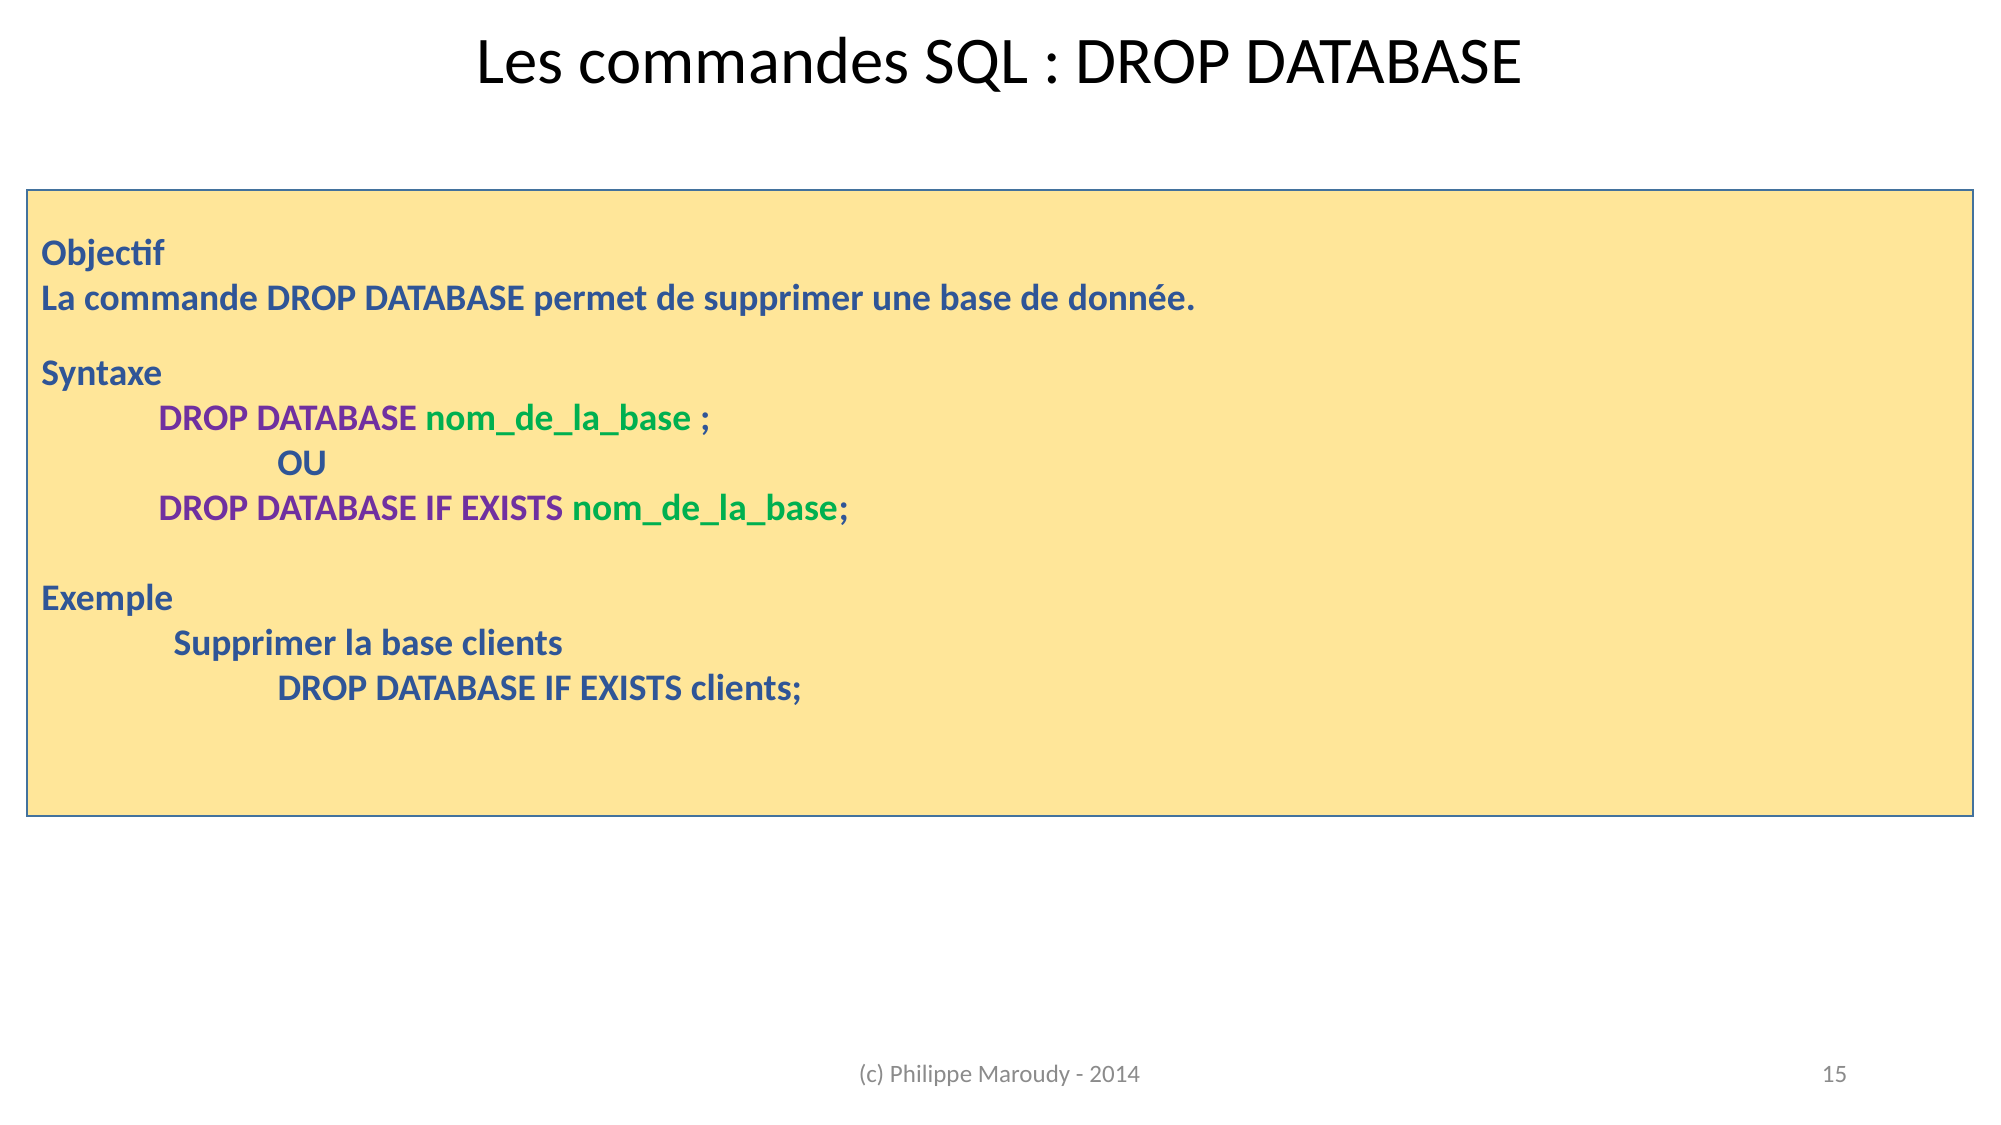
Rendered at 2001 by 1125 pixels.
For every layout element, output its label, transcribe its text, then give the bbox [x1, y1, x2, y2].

text_box Les commandes SQL : DROP DATABASE [358, 9, 1642, 105]
slide_number 15 [1412, 1042, 1863, 1103]
footer (c) Philippe Maroudy - 2014 [662, 1042, 1338, 1103]
text_box Objectif La commande DROP DATABASE permet de supprimer une base de donnée. Syntaxe DROP DATABASE nom_de_la_base ; OU DROP DATABASE IF EXISTS nom_de_la_base; Exemple Supprimer la base clients DROP DATABASE IF EXISTS clients; [26, 189, 1974, 817]
